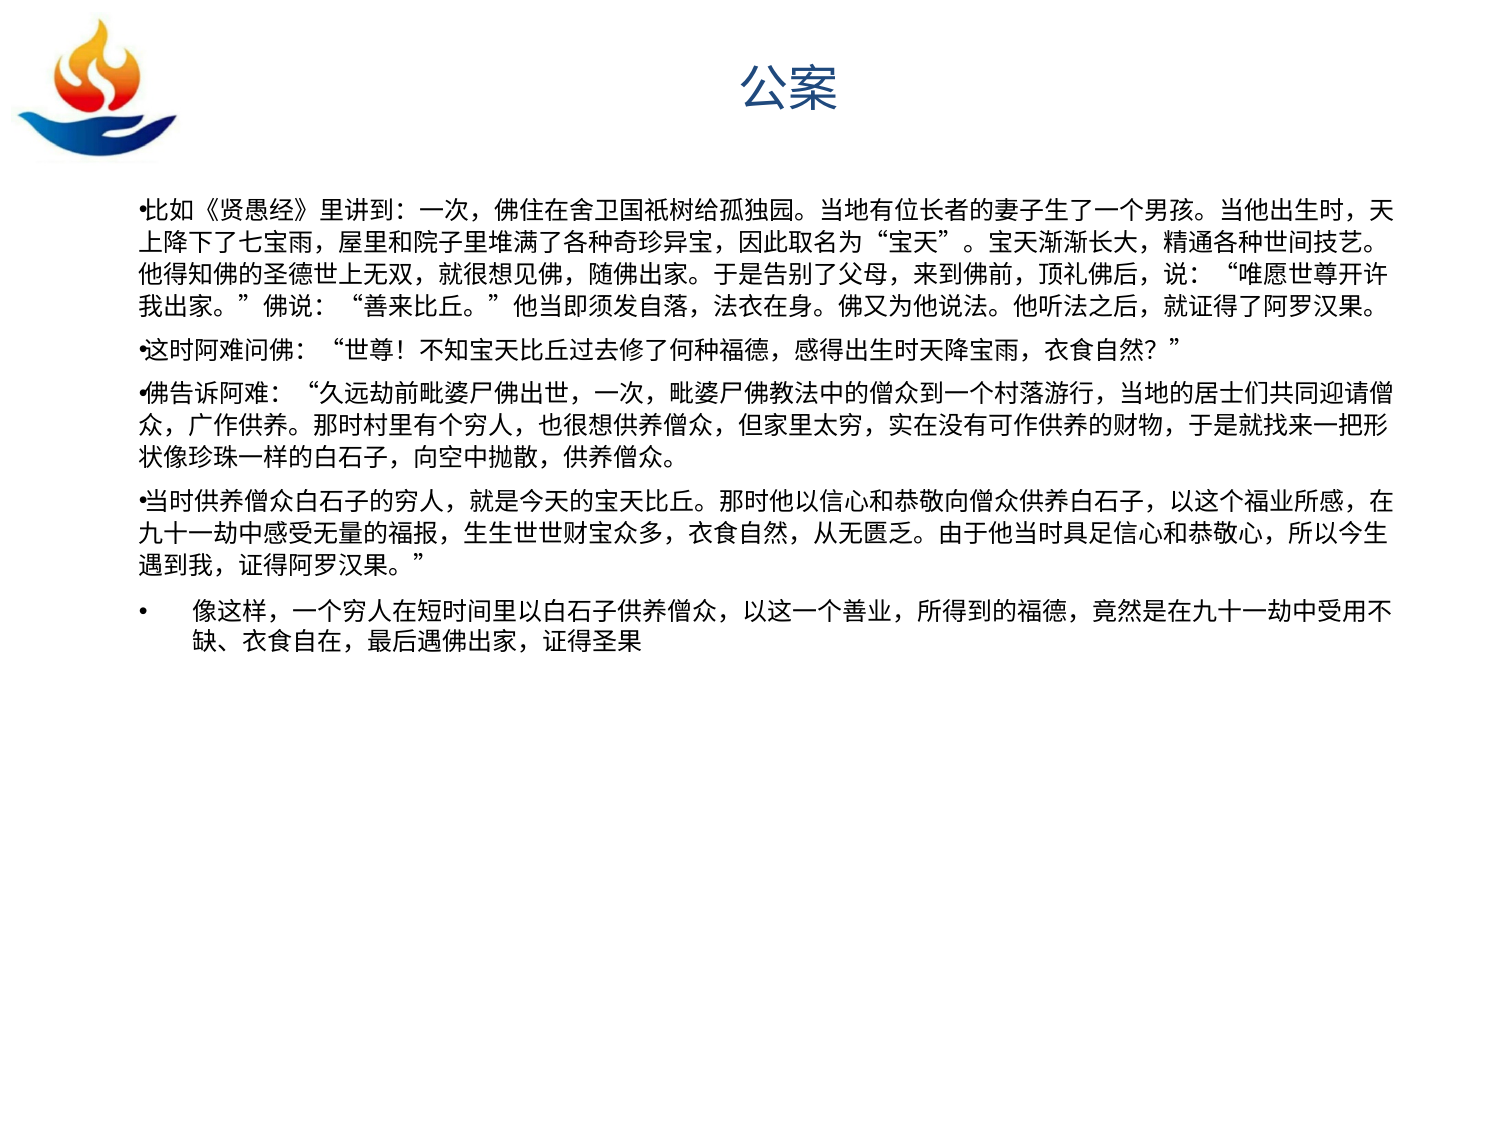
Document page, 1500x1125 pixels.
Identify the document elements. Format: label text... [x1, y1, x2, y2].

title 公案 [236, 32, 1342, 140]
picture [11, 12, 184, 185]
list 比如《贤愚经》里讲到：一次，佛住在舍卫国祇树给孤独园。当地有位长者的妻子生了一个男孩。当他出生时，天上降下了七宝雨，屋里和院子里堆满了各种奇珍异宝，因此取名为“宝天”。宝天渐渐长大，精通各种世间技艺。他得知佛的圣德世上无双，就很想见佛，随佛出家。于是告别了父母，来到佛前，顶礼佛后，说：“唯愿世尊开许我出家。”佛说：“善来比丘。”他当即须发自落，法衣在身。佛又为他说法。他听法之后，就证得了阿罗汉果。 这时阿难问佛：“世尊！不知宝天比丘过去修了何种福德，感得出生时天降宝雨，衣食自然？” 佛告诉阿难：“久远劫前毗婆尸佛出世，一次，毗婆尸佛教法中的僧众到一个村落游行，当地的居士们共同迎请僧众，广作供养。那时村里有个穷人，也很想供养僧众，但家里太穷，实在没有可作供养的财物，于是就找来一把形状像珍珠一样的白石子，向空中抛散，供养僧众。 当时供养僧众白石子的穷人，就是今天的宝天比丘。那时他以信心和恭敬向僧众供养白石子，以这个福业所感，在九十一劫中感受无量的福报，生生世世财宝众多，衣食自然，从无匮乏。由于他当时具足信心和恭敬心，所以今生遇到我，证得阿罗汉果。” 像这样，一个穷人在短时间里以白石子供养僧众，以这一个善业，所得到的福德，竟然是在九十一劫中受用不缺、衣食自在，最后遇佛出家，证得圣果 [123, 184, 1412, 988]
